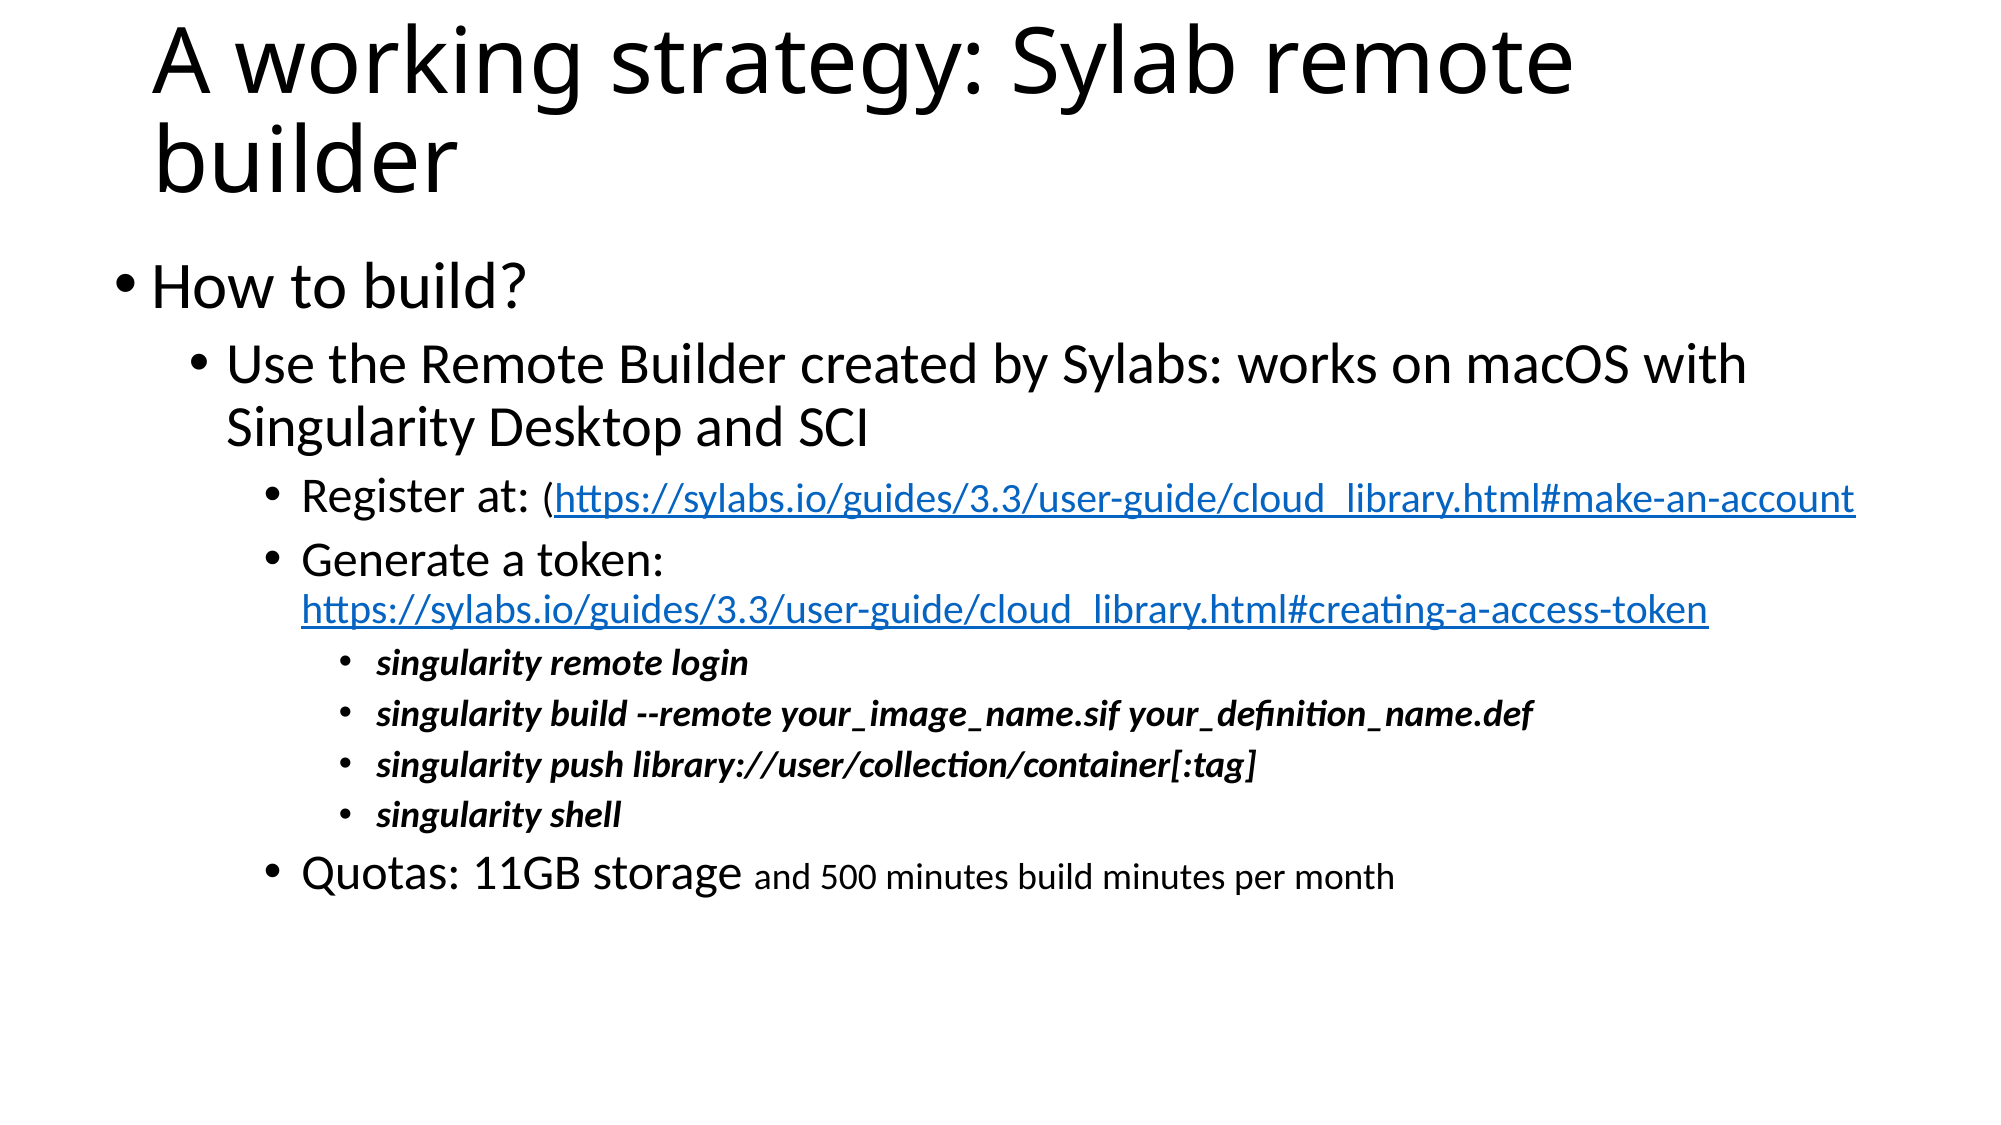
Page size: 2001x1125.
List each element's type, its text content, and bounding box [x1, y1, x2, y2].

title A working strategy: Sylab remote builder [137, 5, 1863, 223]
list How to build? Use the Remote Builder created by Sylabs: works on macOS with Singularity Desktop and SCI Register at: (https://sylabs.io/guides/3.3/user-guide/cloud_library.html#make-an-account Generate a token: https://sylabs.io/guides/3.3/user-guide/cloud_library.html#creating-a-access-token singularity remote login singularity build --remote your_image_name.sif your_definition_name.def singularity push library://user/collection/container[:tag] singularity shell Quotas: 11GB storage and 500 minutes build minutes per month [98, 243, 1901, 1063]
